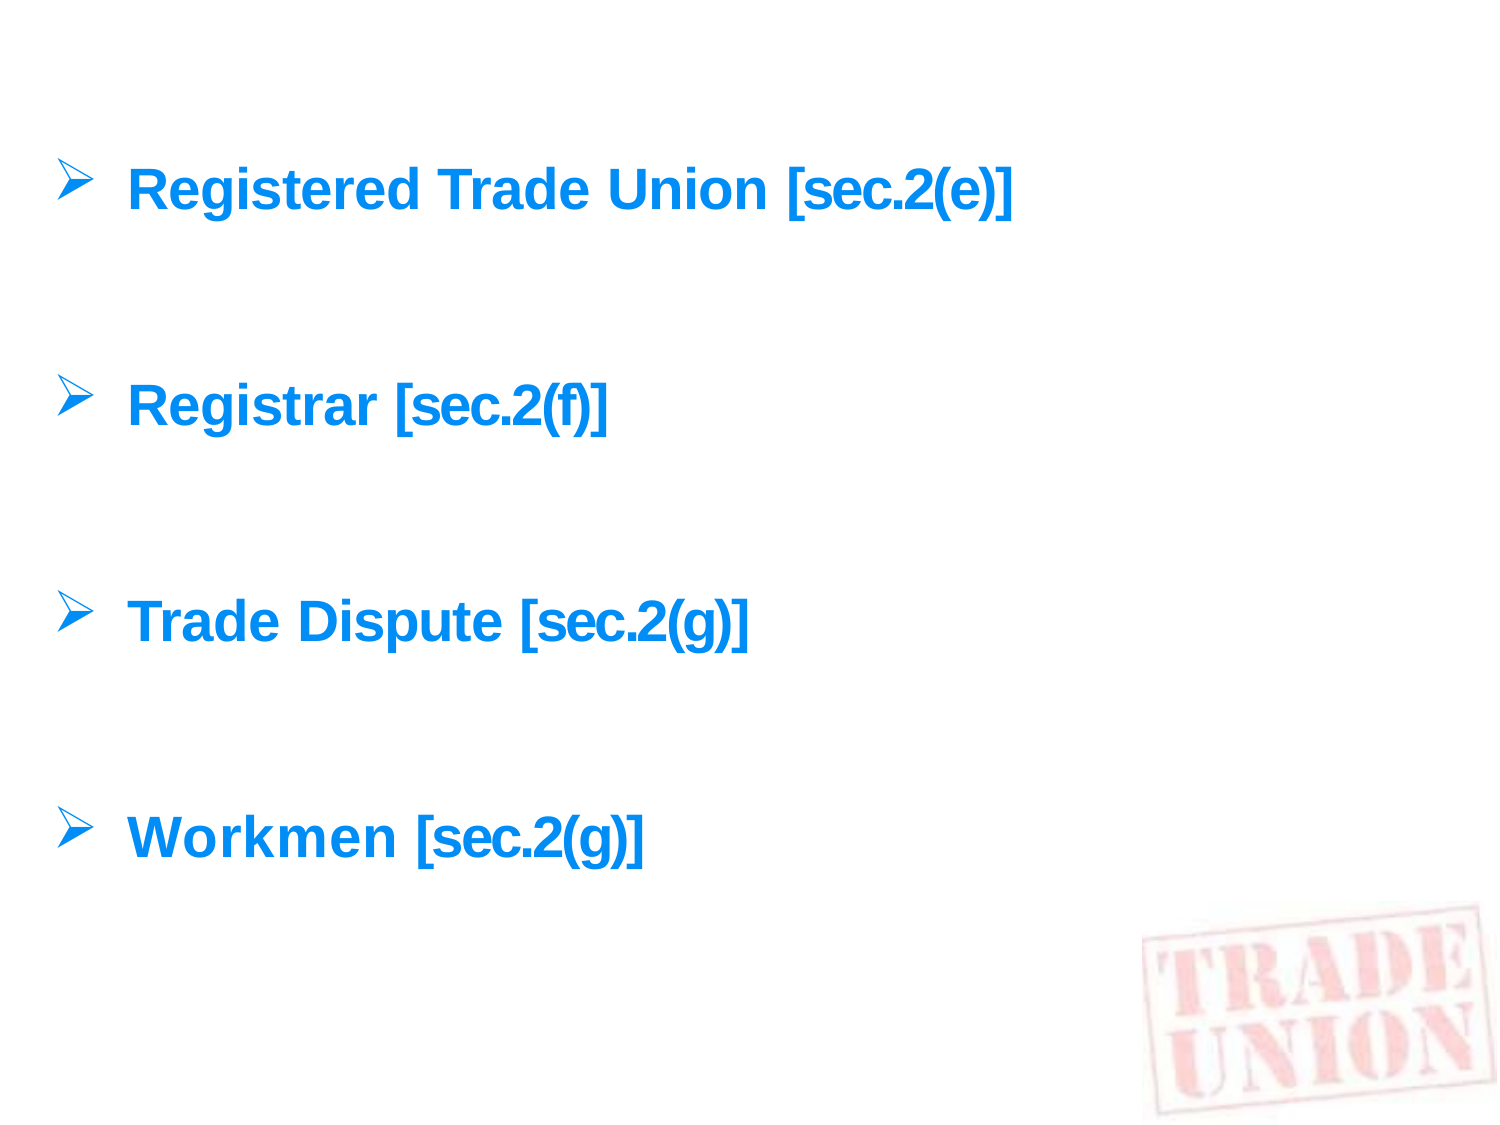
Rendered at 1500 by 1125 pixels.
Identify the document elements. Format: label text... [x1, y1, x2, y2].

picture [1142, 901, 1497, 1125]
text_box Registered Trade Union [sec.2(e)] Registrar [sec.2(f)] Trade Dispute [sec.2(g)] Workmen [sec.2(g)] [50, 149, 1018, 870]
